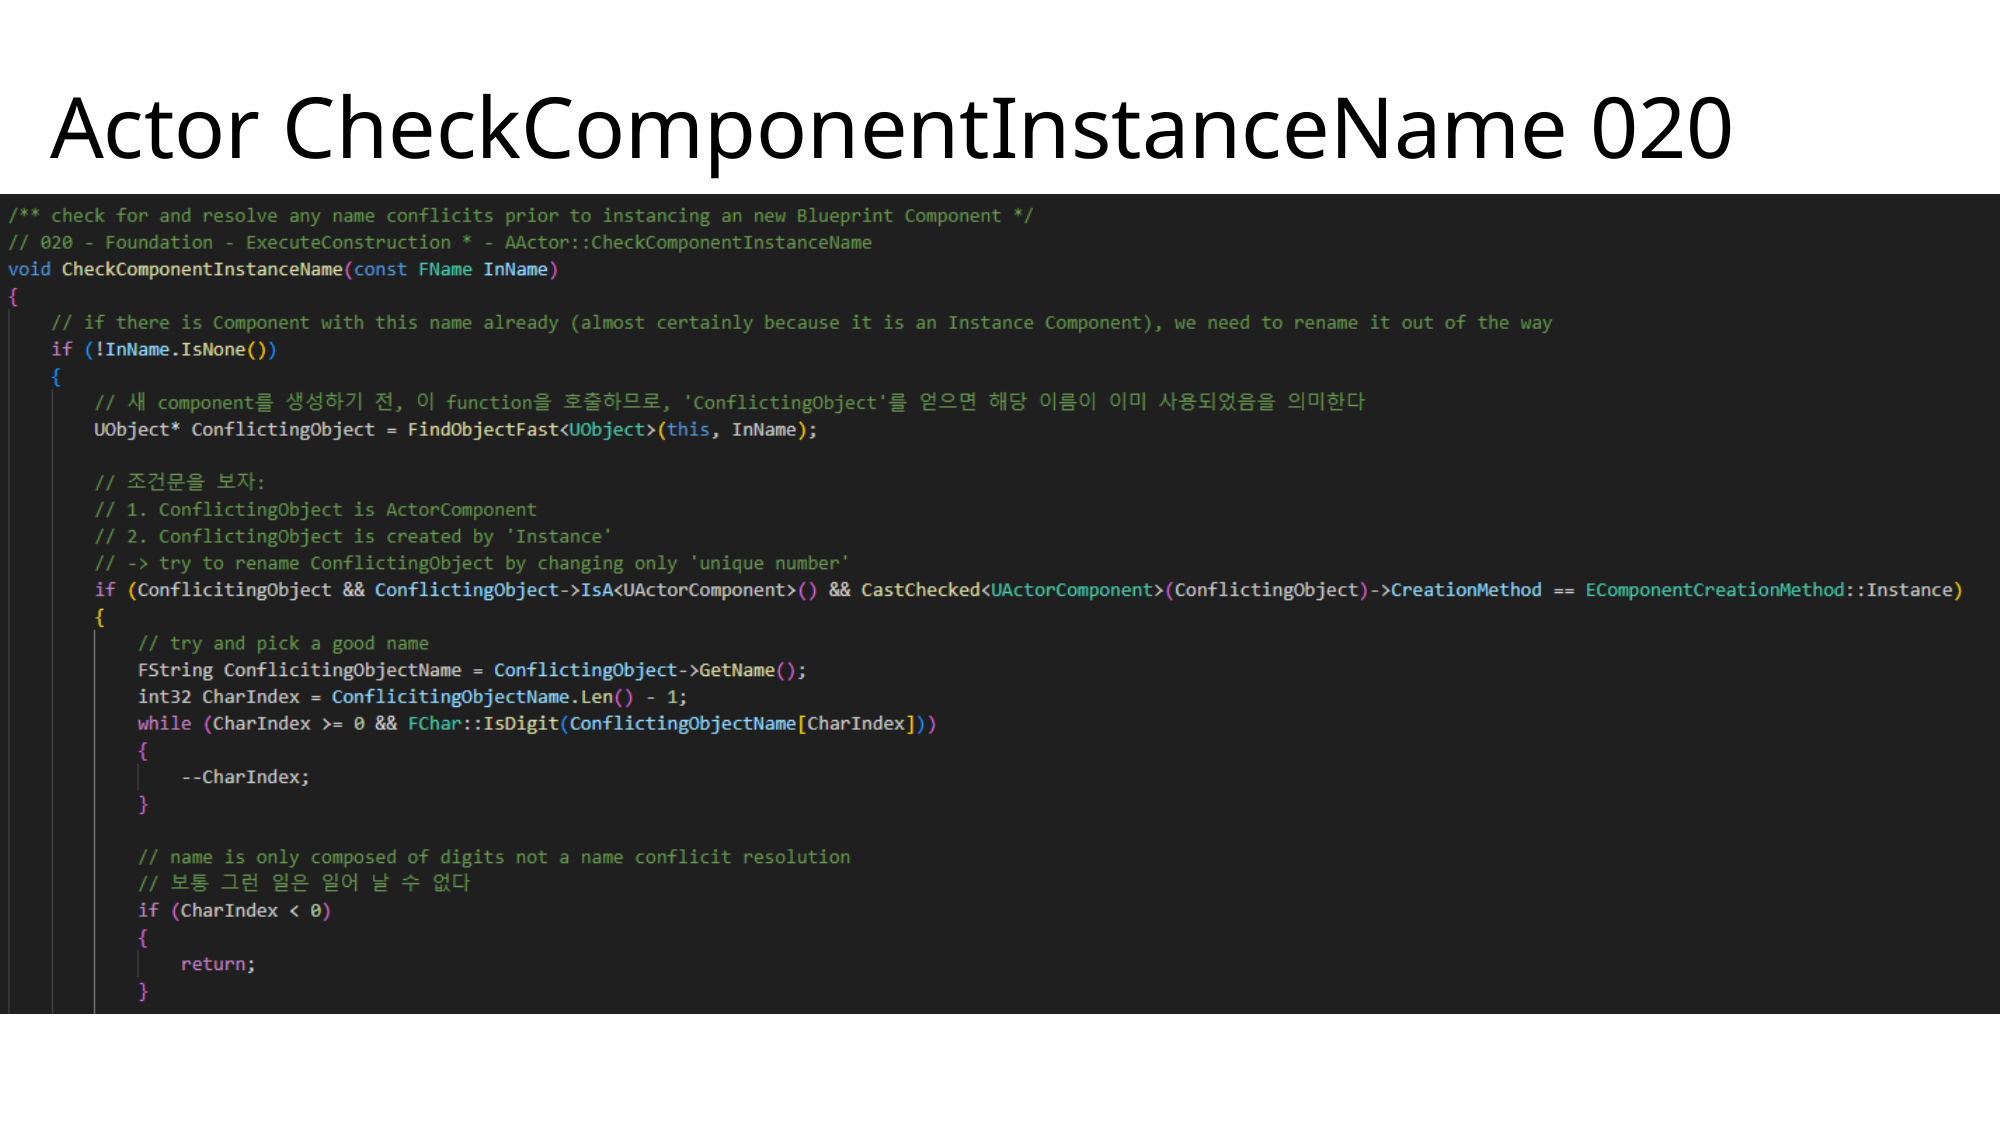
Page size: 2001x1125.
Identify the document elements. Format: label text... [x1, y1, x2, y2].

picture [0, 194, 2000, 1014]
text_box Actor CheckComponentInstanceName 020 [34, 67, 1760, 194]
